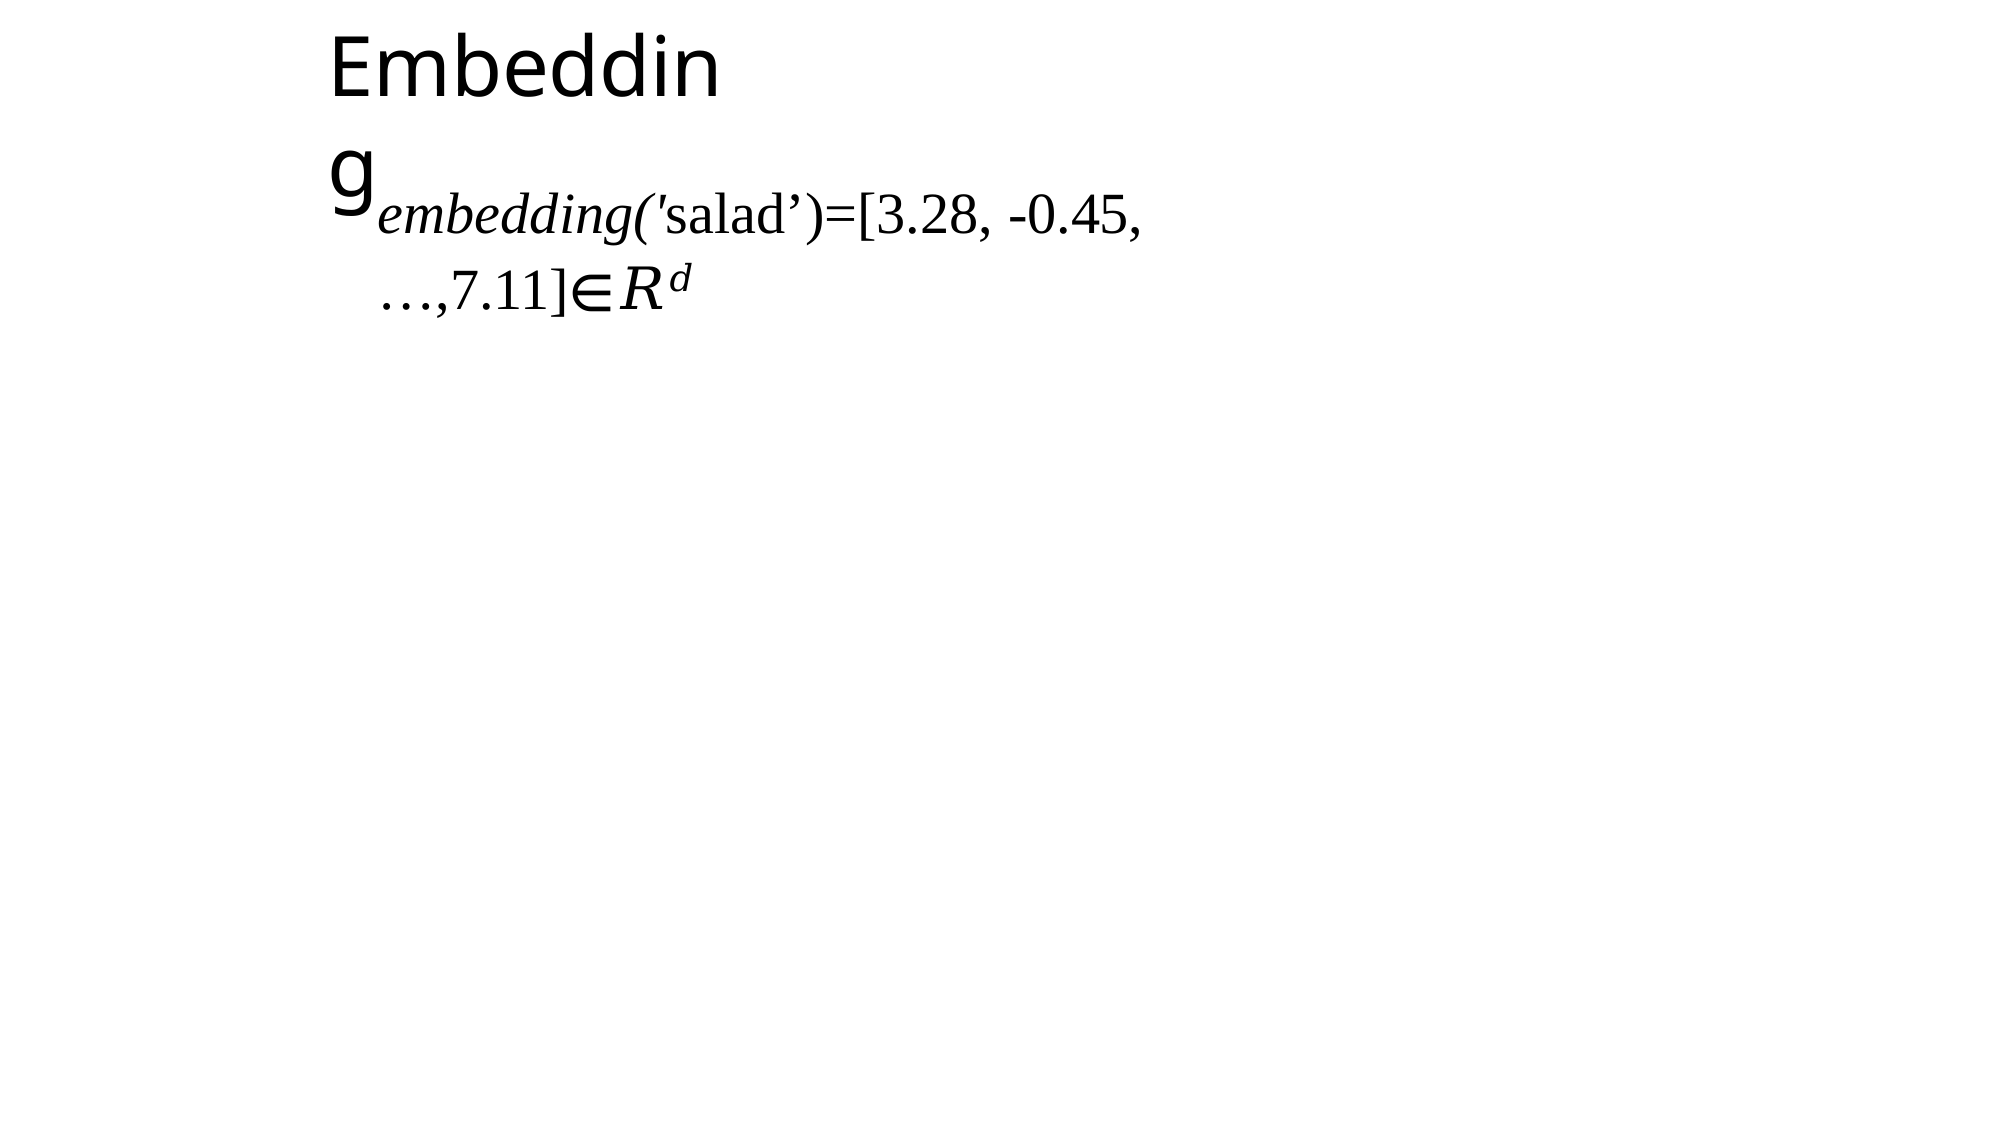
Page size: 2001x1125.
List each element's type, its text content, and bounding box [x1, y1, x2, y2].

title Embedding [325, 11, 761, 214]
text_box embedding('salad’)=[3.28, -0.45,…,7.11]∈𝑅𝑑 [373, 173, 1444, 323]
